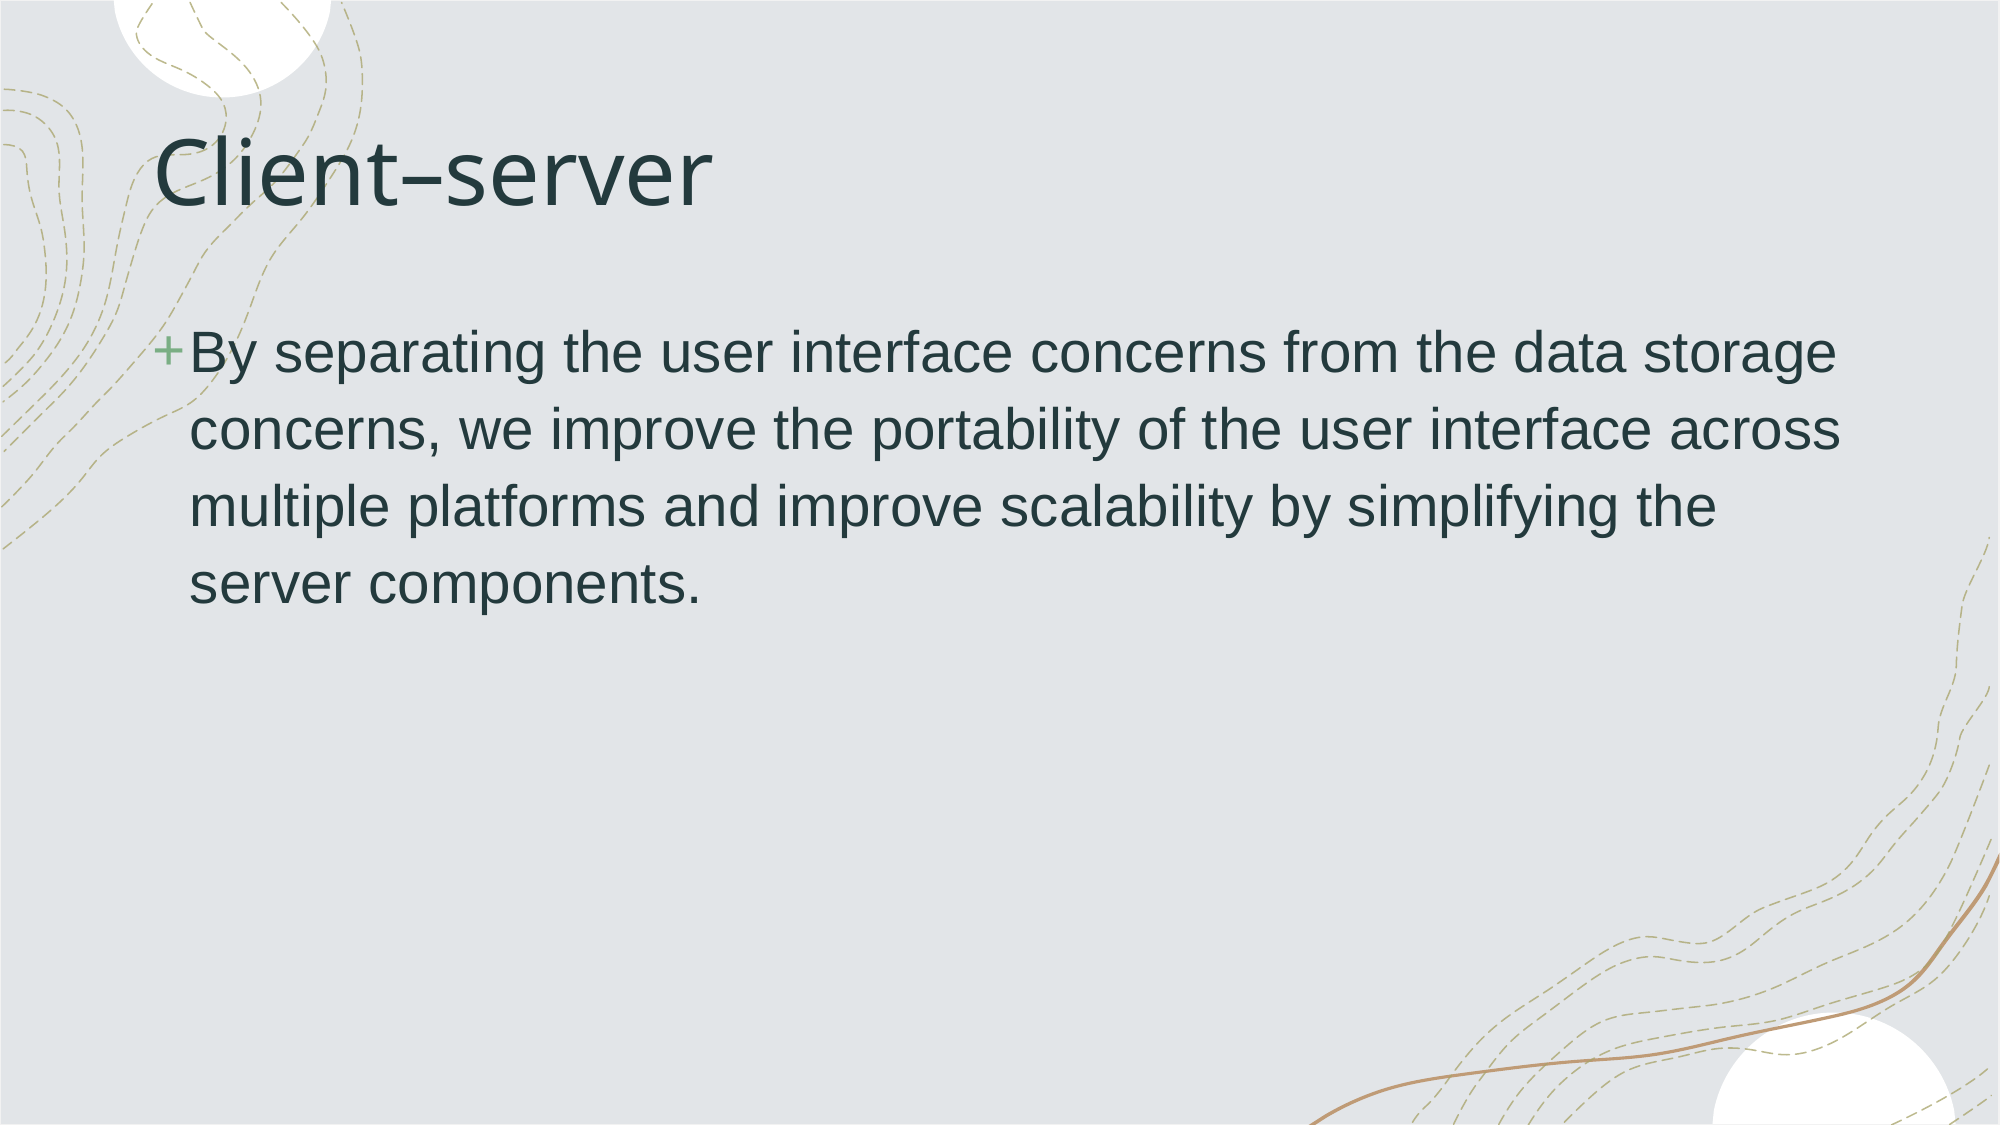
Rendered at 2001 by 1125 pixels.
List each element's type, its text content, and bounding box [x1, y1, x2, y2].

title Client–server [137, 59, 1863, 278]
list By separating the user interface concerns from the data storage concerns, we improve the portability of the user interface across multiple platforms and improve scalability by simplifying the server components. [137, 299, 1863, 1014]
